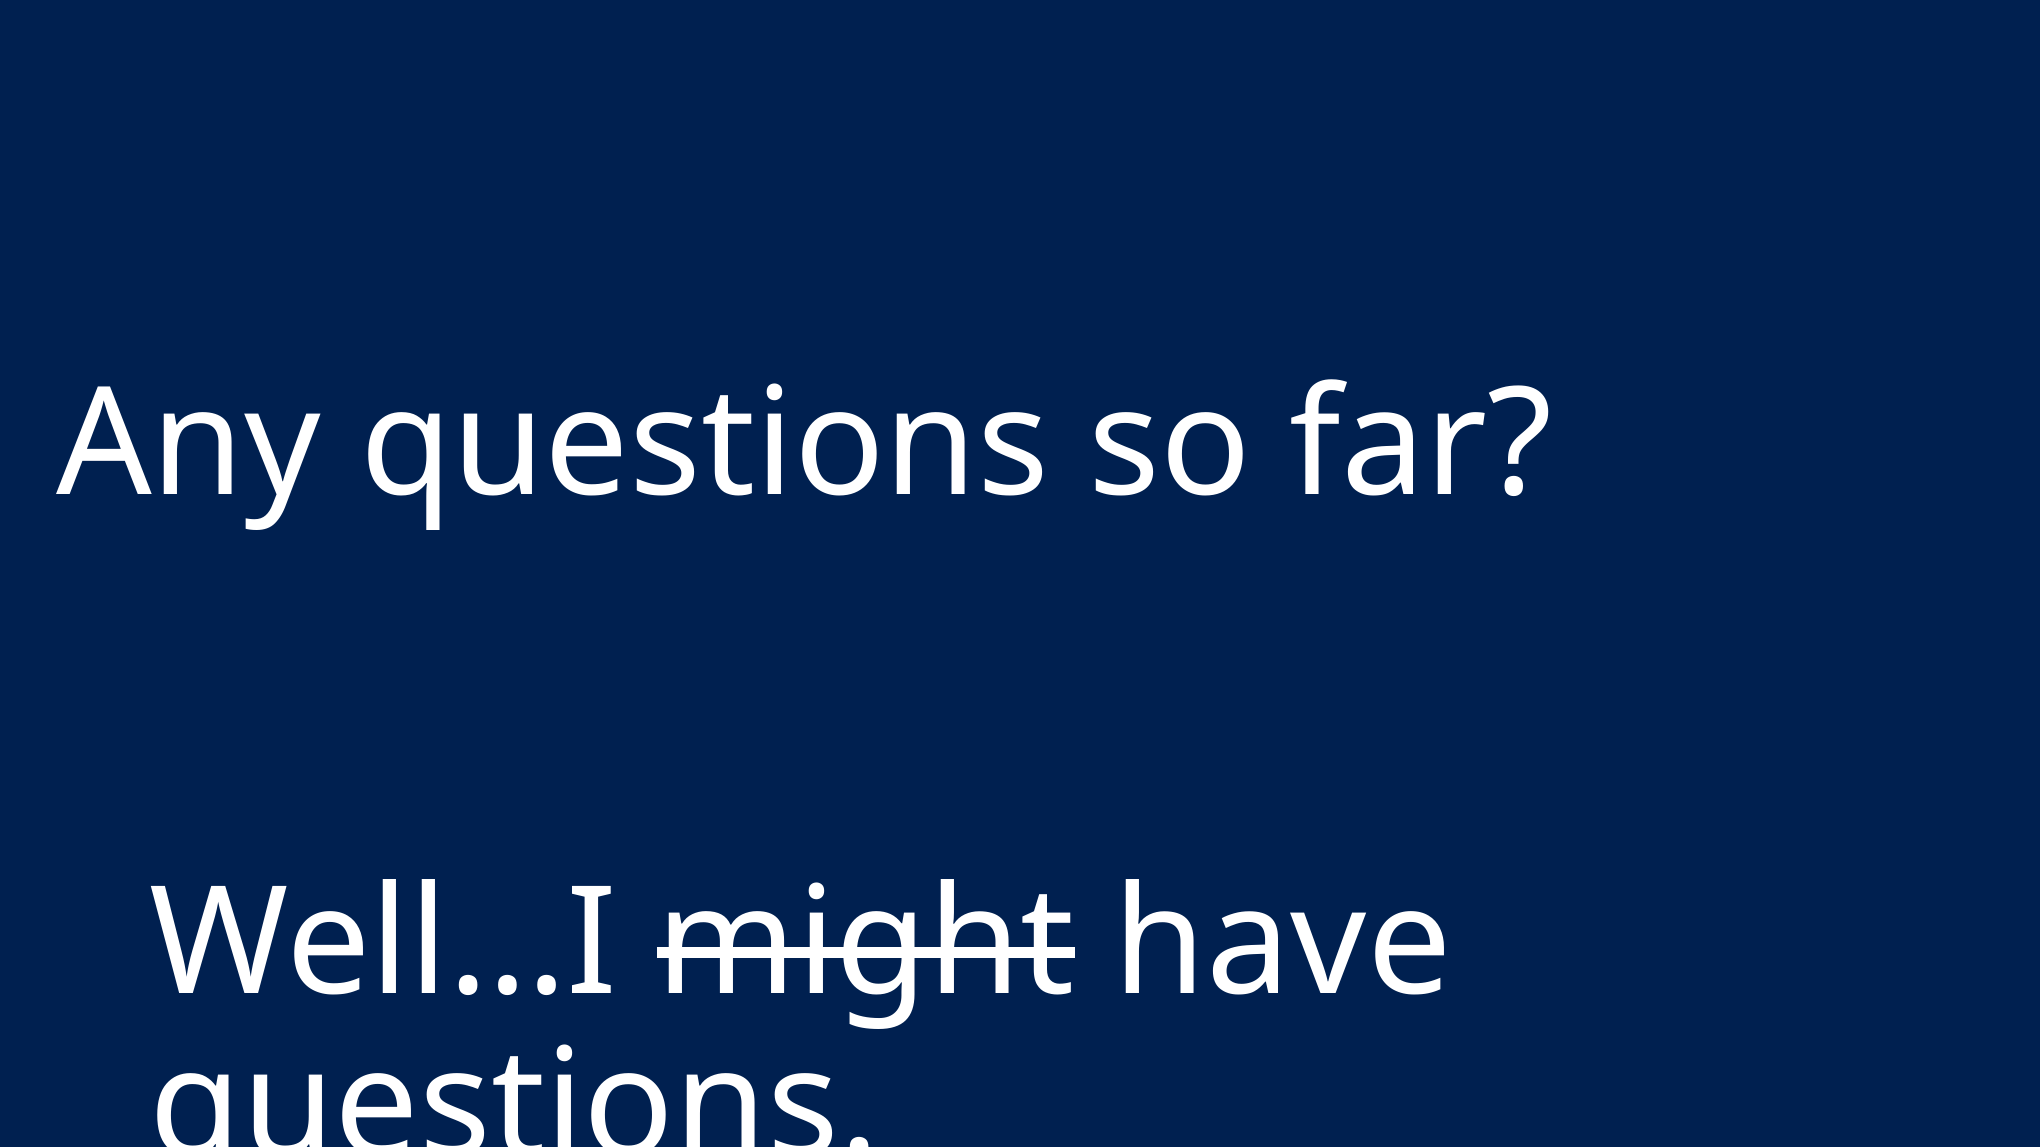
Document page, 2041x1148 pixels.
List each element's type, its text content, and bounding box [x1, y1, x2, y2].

title Any questions so far? [32, 350, 1983, 545]
text_box Well…I might have questions. [125, 848, 2041, 1148]
